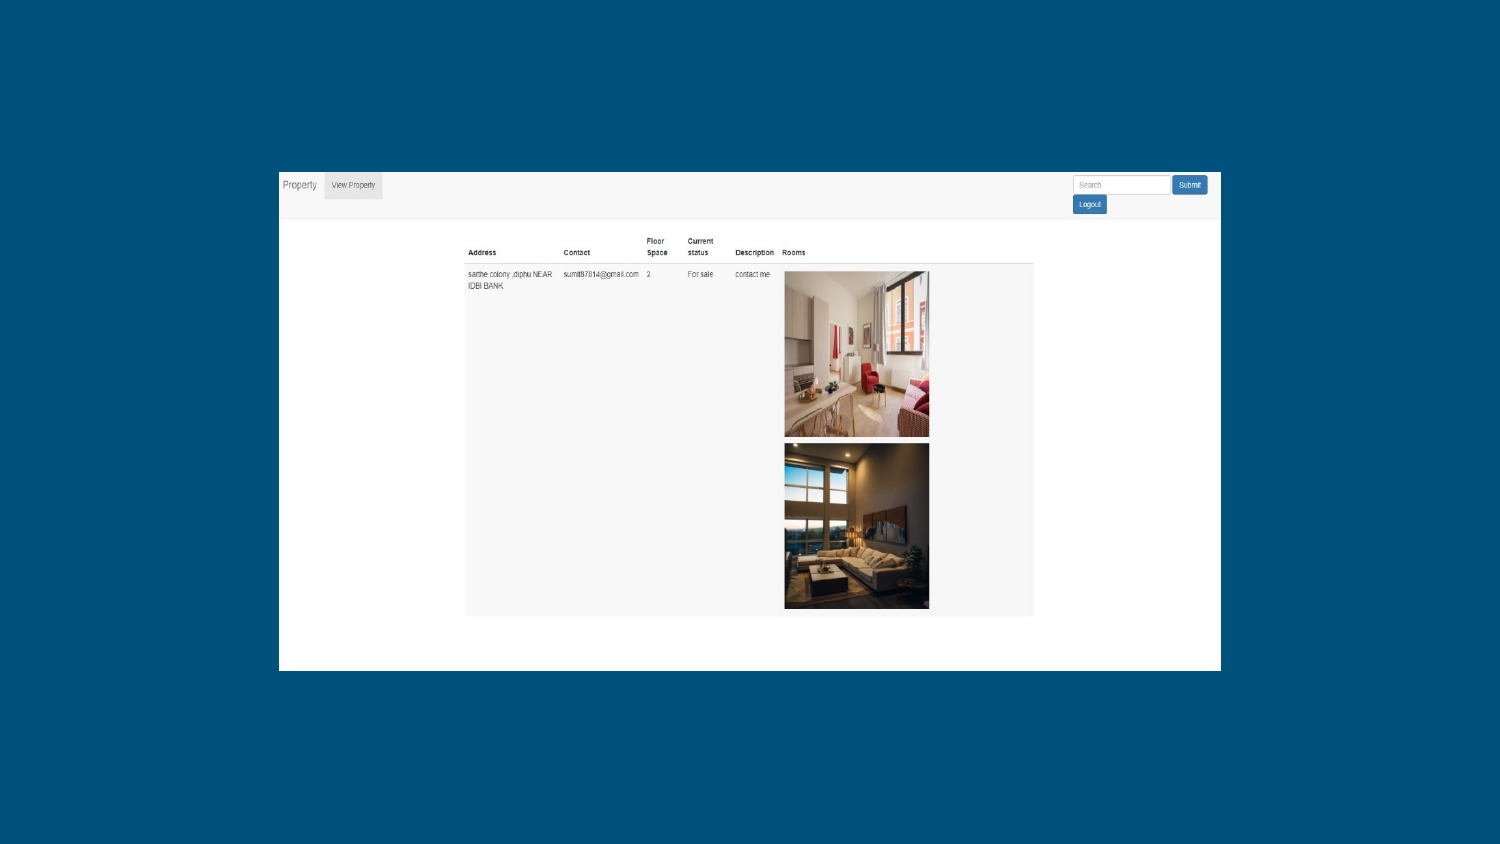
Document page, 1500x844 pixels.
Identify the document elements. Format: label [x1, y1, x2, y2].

picture [280, 173, 1220, 670]
